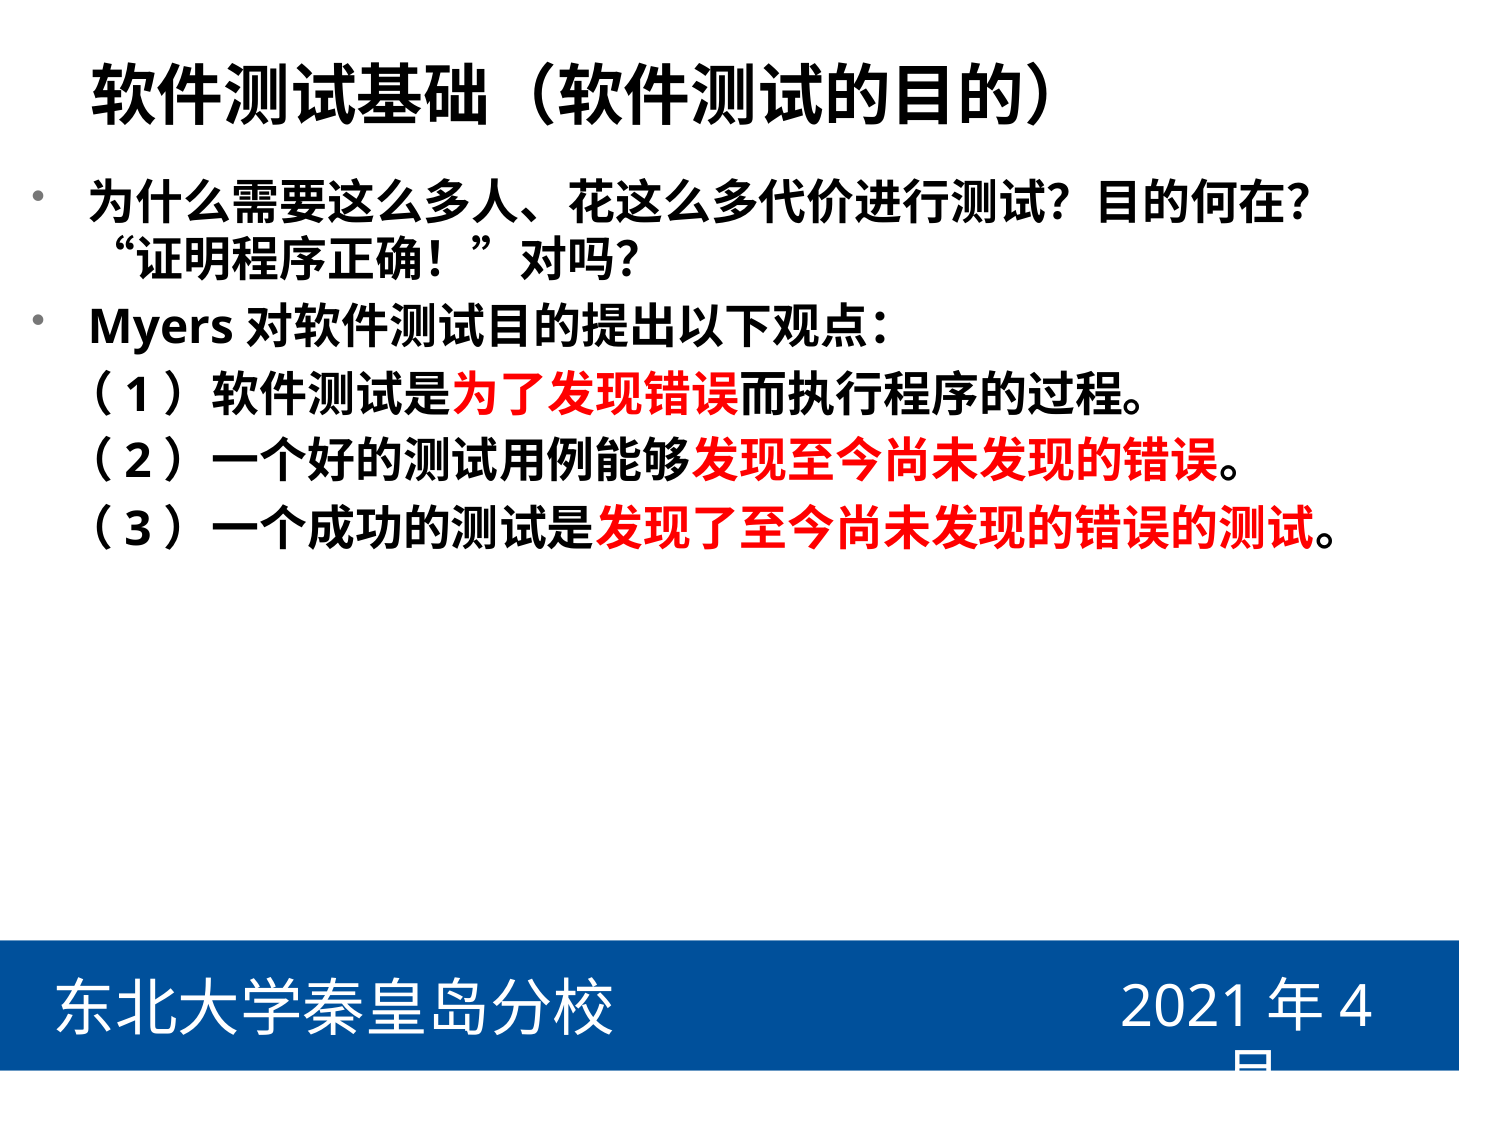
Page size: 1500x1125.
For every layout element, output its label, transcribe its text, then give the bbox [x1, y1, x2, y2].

title 软件测试基础（软件测试的目的） [74, 44, 1442, 153]
list 为什么需要这么多人、花这么多代价进行测试？目的何在？ “证明程序正确！”对吗？ Myers对软件测试目的提出以下观点： （1）软件测试是为了发现错误而执行程序的过程。 （2）一个好的测试用例能够发现至今尚未发现的错误。 （3）一个成功的测试是发现了至今尚未发现的错误的测试。 [16, 163, 1454, 926]
